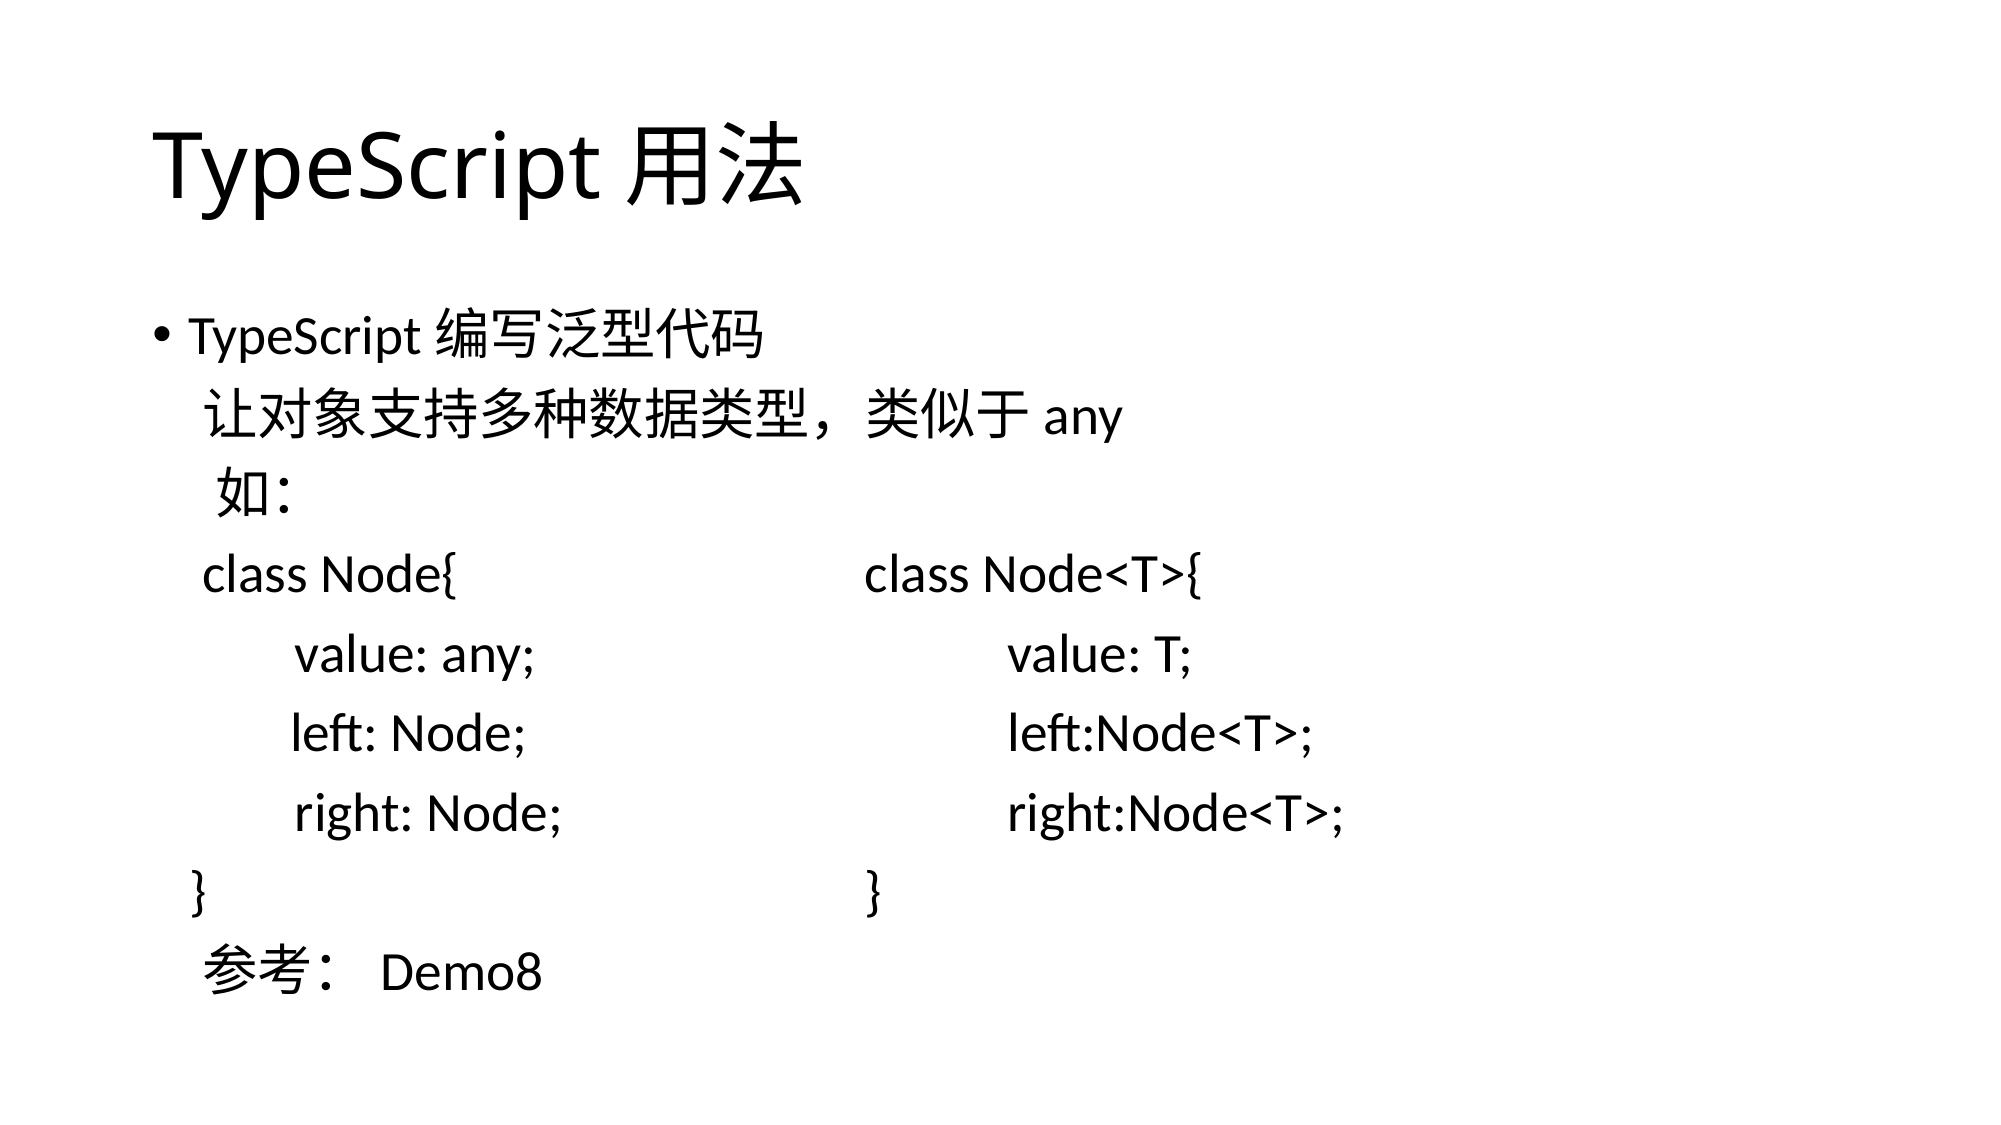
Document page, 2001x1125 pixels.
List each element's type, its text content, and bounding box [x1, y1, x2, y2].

title TypeScript用法 [137, 59, 1863, 278]
list TypeScript编写泛型代码 让对象支持多种数据类型，类似于any 如： class Node{ class Node<T>{ value: any; value: T; left: Node; left:Node<T>; right: Node; right:Node<T>; } } 参考：Demo8 [137, 299, 1863, 1014]
